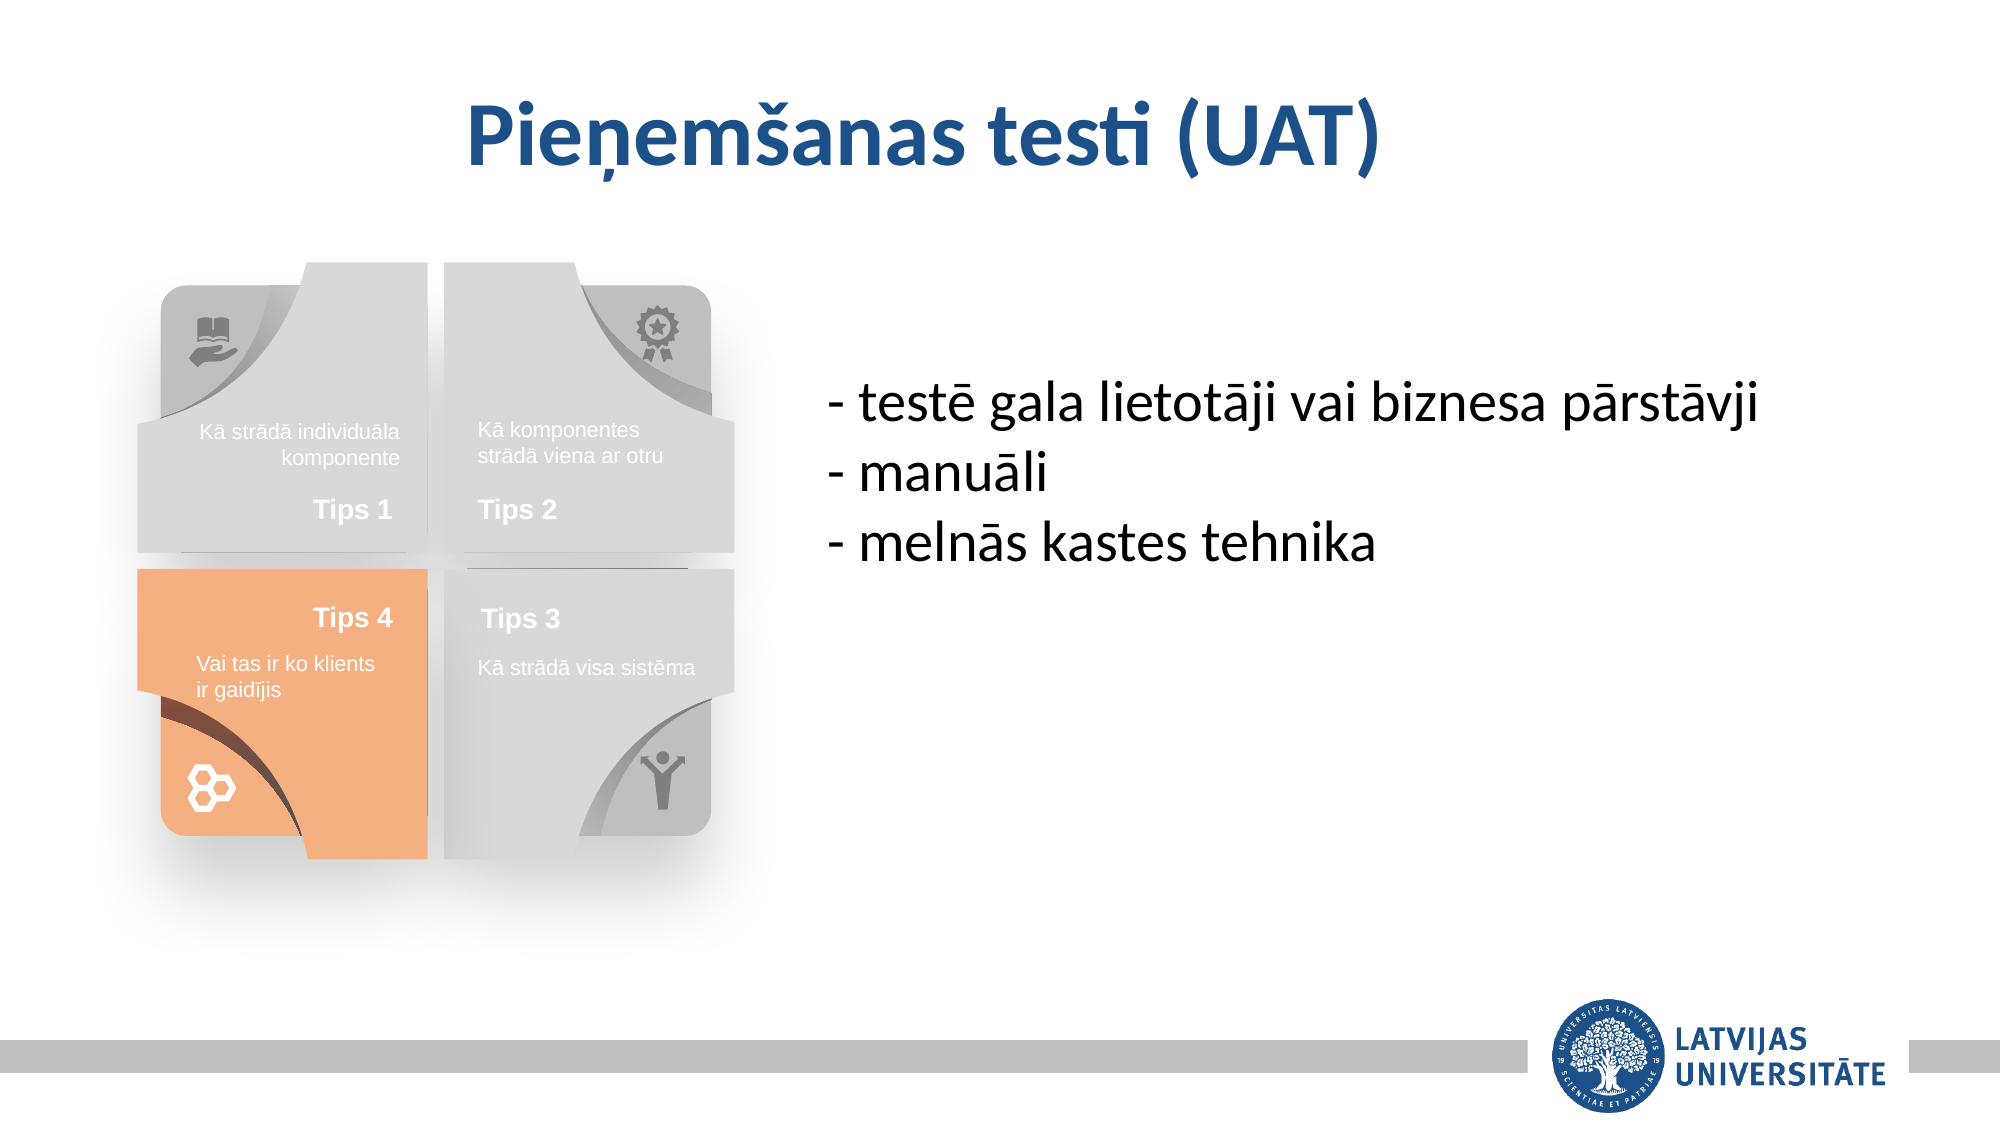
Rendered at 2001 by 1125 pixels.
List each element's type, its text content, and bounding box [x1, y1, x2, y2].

text_box Pieņemšanas testi (UAT) [62, 59, 1788, 212]
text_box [137, 262, 735, 860]
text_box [156, 406, 716, 715]
text_box - testē gala lietotāji vai biznesa pārstāvji - manuāli - melnās kastes tehnika [812, 355, 1788, 581]
picture [1552, 999, 1885, 1113]
